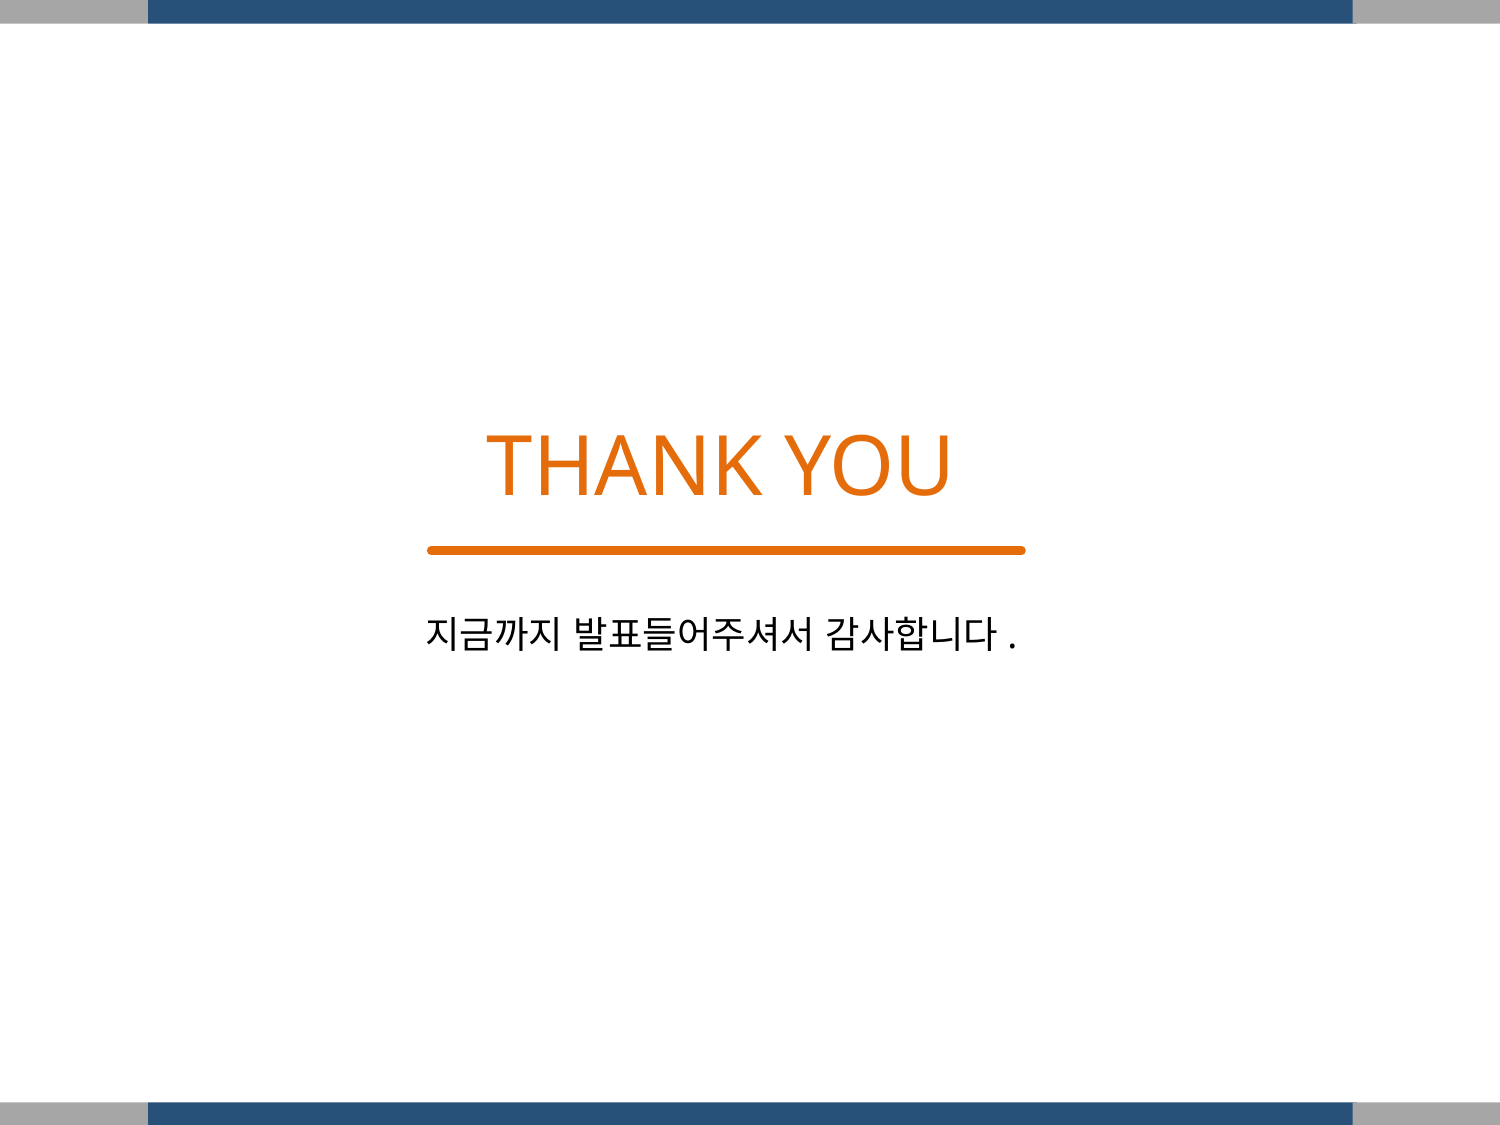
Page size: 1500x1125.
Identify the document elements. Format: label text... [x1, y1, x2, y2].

text_box THANK YOU [135, 404, 1329, 557]
text_box 지금까지 발표들어주셔서 감사합니다. [135, 557, 1329, 773]
